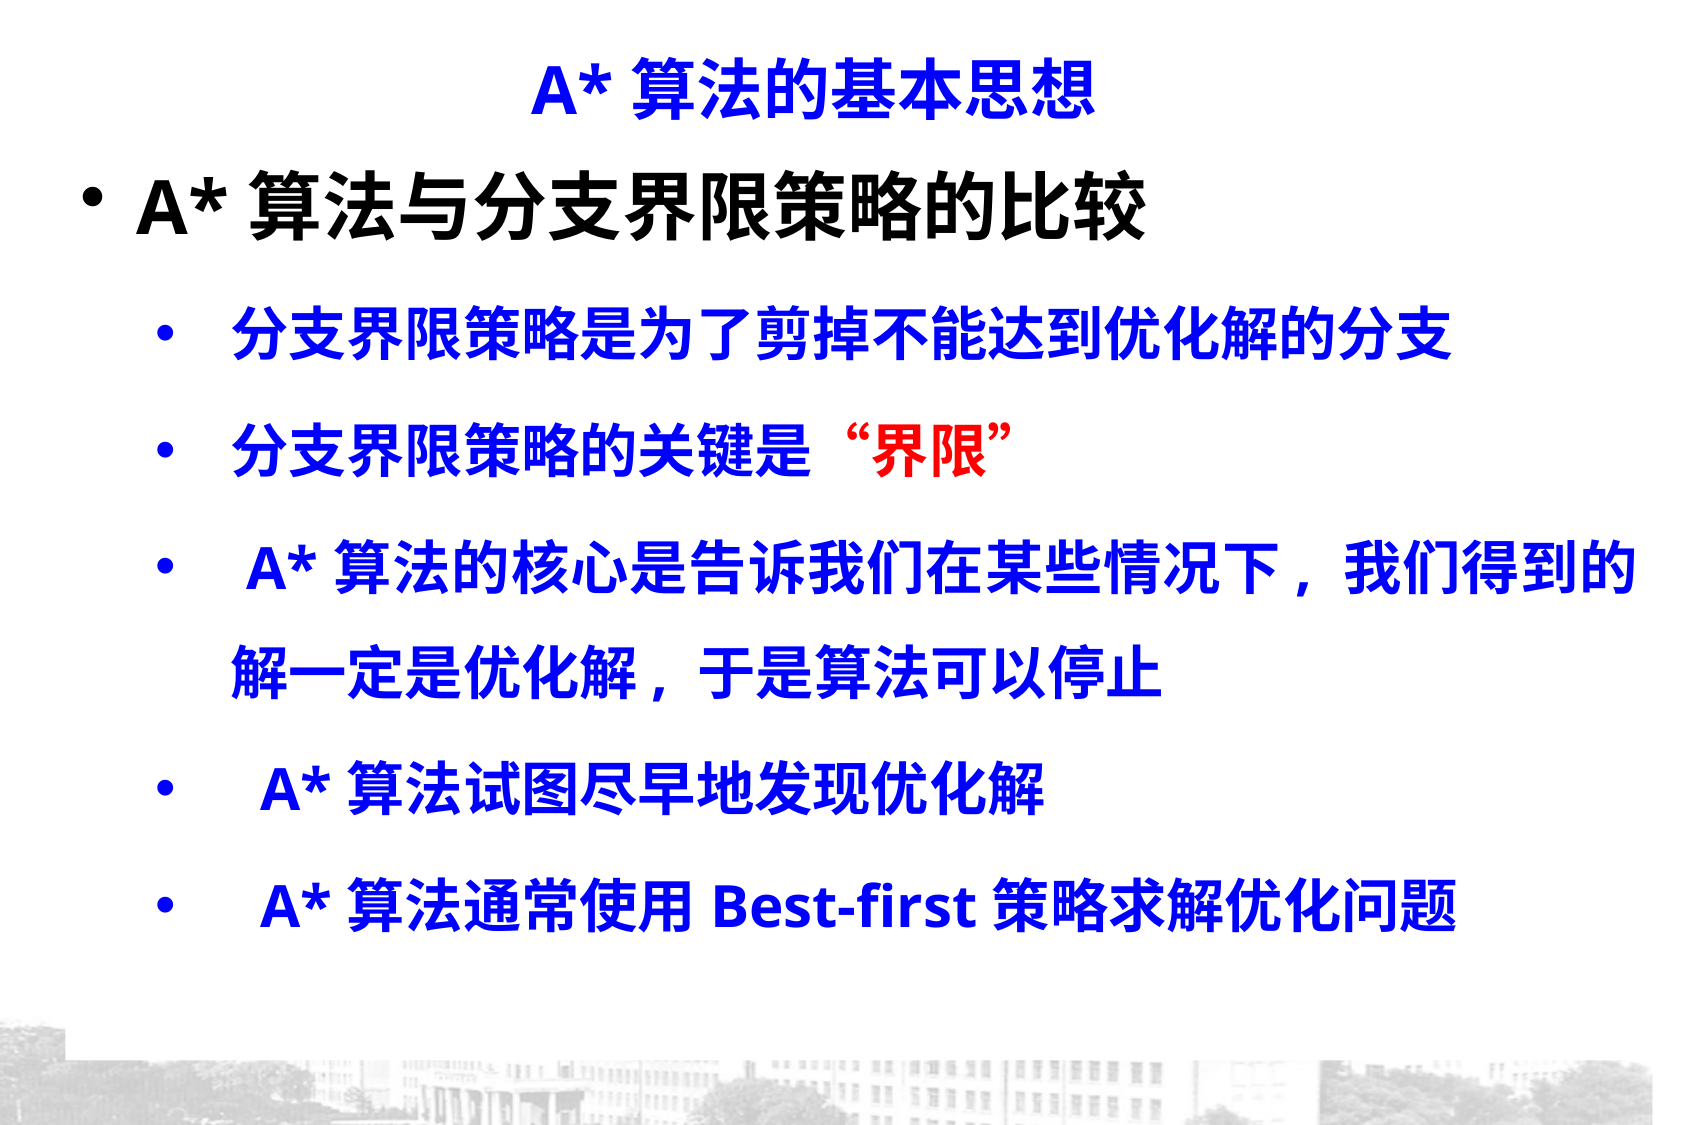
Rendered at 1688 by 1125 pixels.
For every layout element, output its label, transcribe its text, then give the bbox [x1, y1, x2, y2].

text_box A*算法与分支界限策略的比较 分支界限策略是为了剪掉不能达到优化解的分支 分支界限策略的关键是“界限” A*算法的核心是告诉我们在某些情况下, 我们得到的解一定是优化解, 于是算法可以停止 A*算法试图尽早地发现优化解 A*算法通常使用Best-first策略求解优化问题 [65, 162, 1653, 1061]
picture [0, 529, 1688, 1125]
text_box A*算法的基本思想 [386, 40, 1243, 145]
